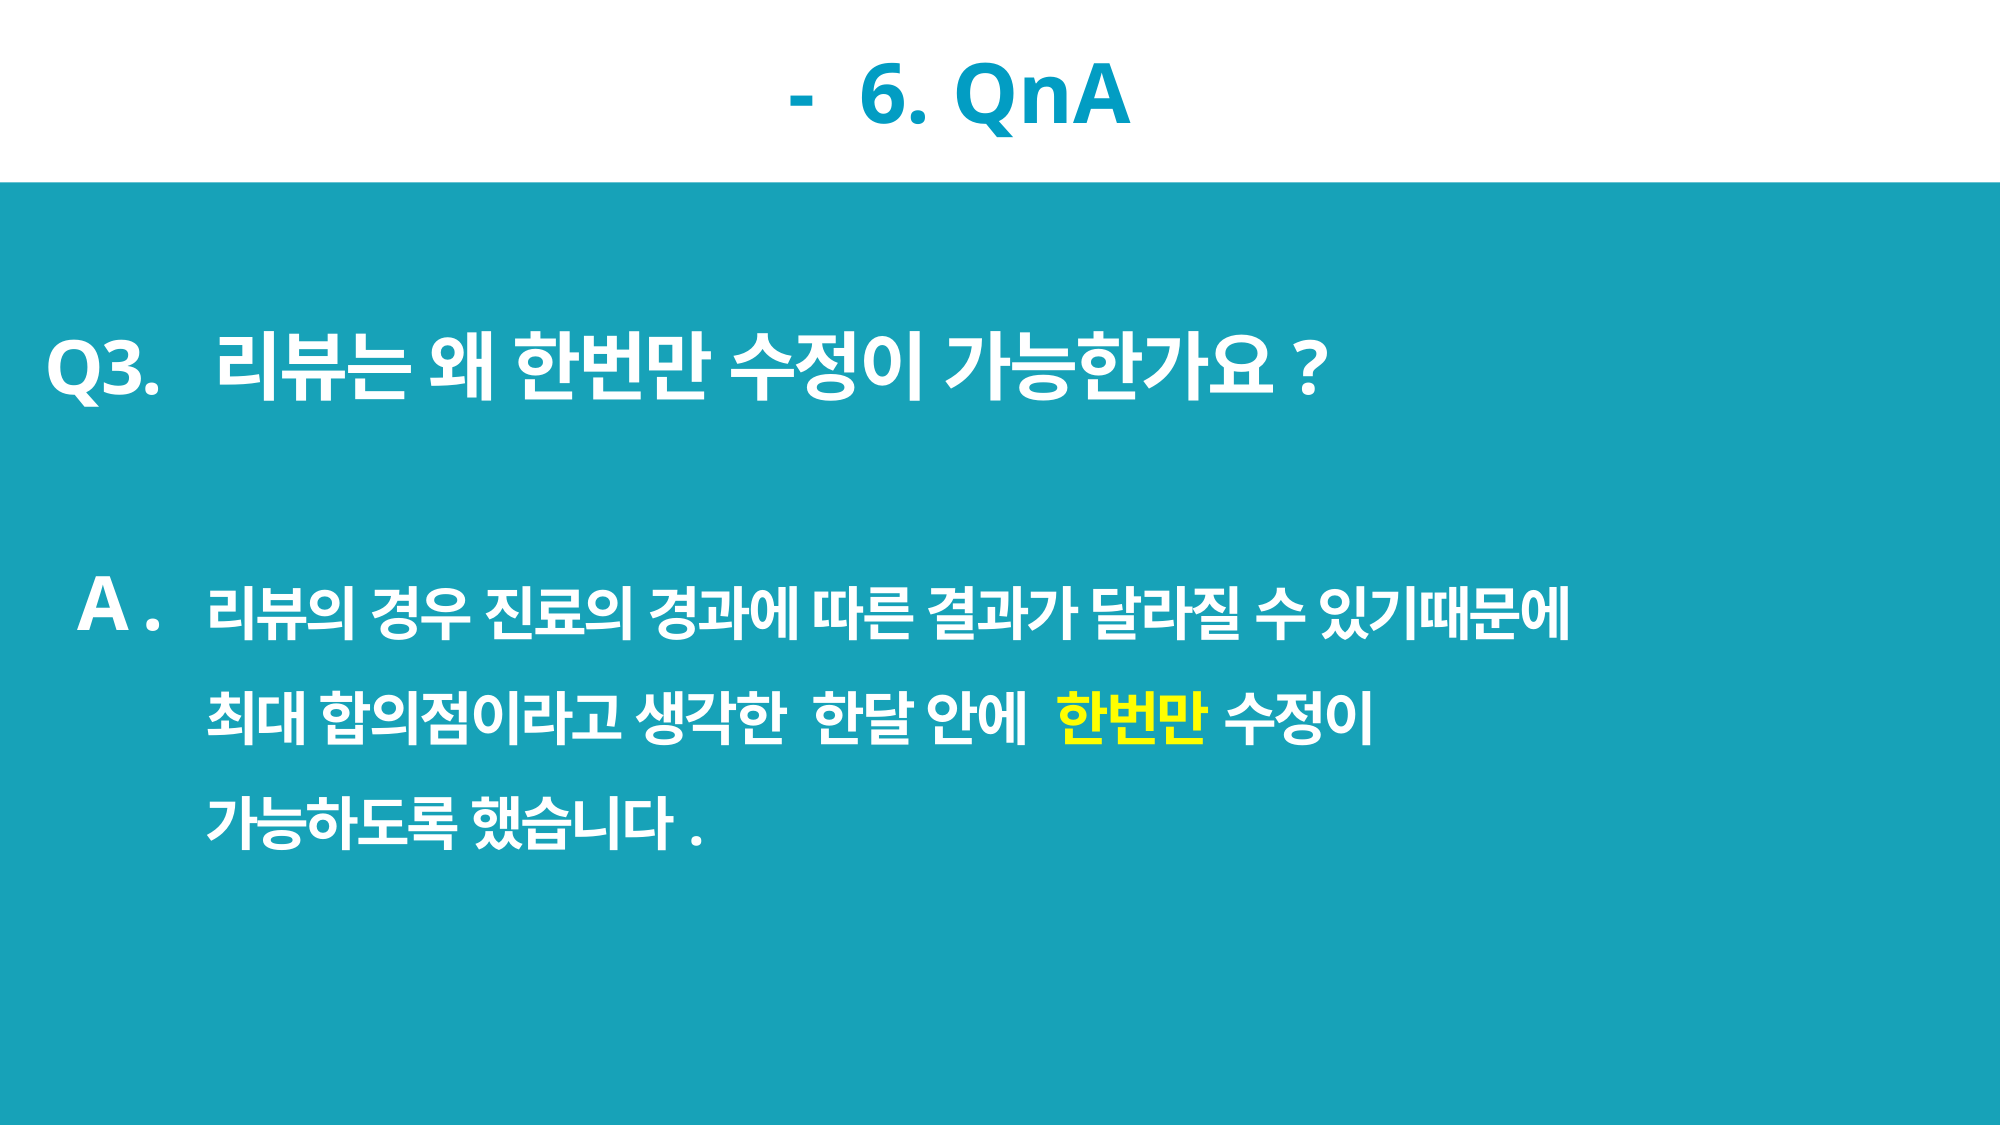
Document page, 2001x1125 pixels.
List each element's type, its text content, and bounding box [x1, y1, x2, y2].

text_box A . [62, 547, 196, 653]
text_box - 6. QnA [774, 32, 1146, 148]
text_box 리뷰의 경우 진료의 경과에 따른 결과가 달라질 수 있기때문에 최대 합의점이라고 생각한 한달 안에 한번만 수정이 가능하도록 했습니다. [190, 535, 1624, 865]
text_box Q3. 리뷰는 왜 한번만 수정이 가능한가요? [30, 312, 1361, 417]
text_box [0, 0, 2000, 184]
